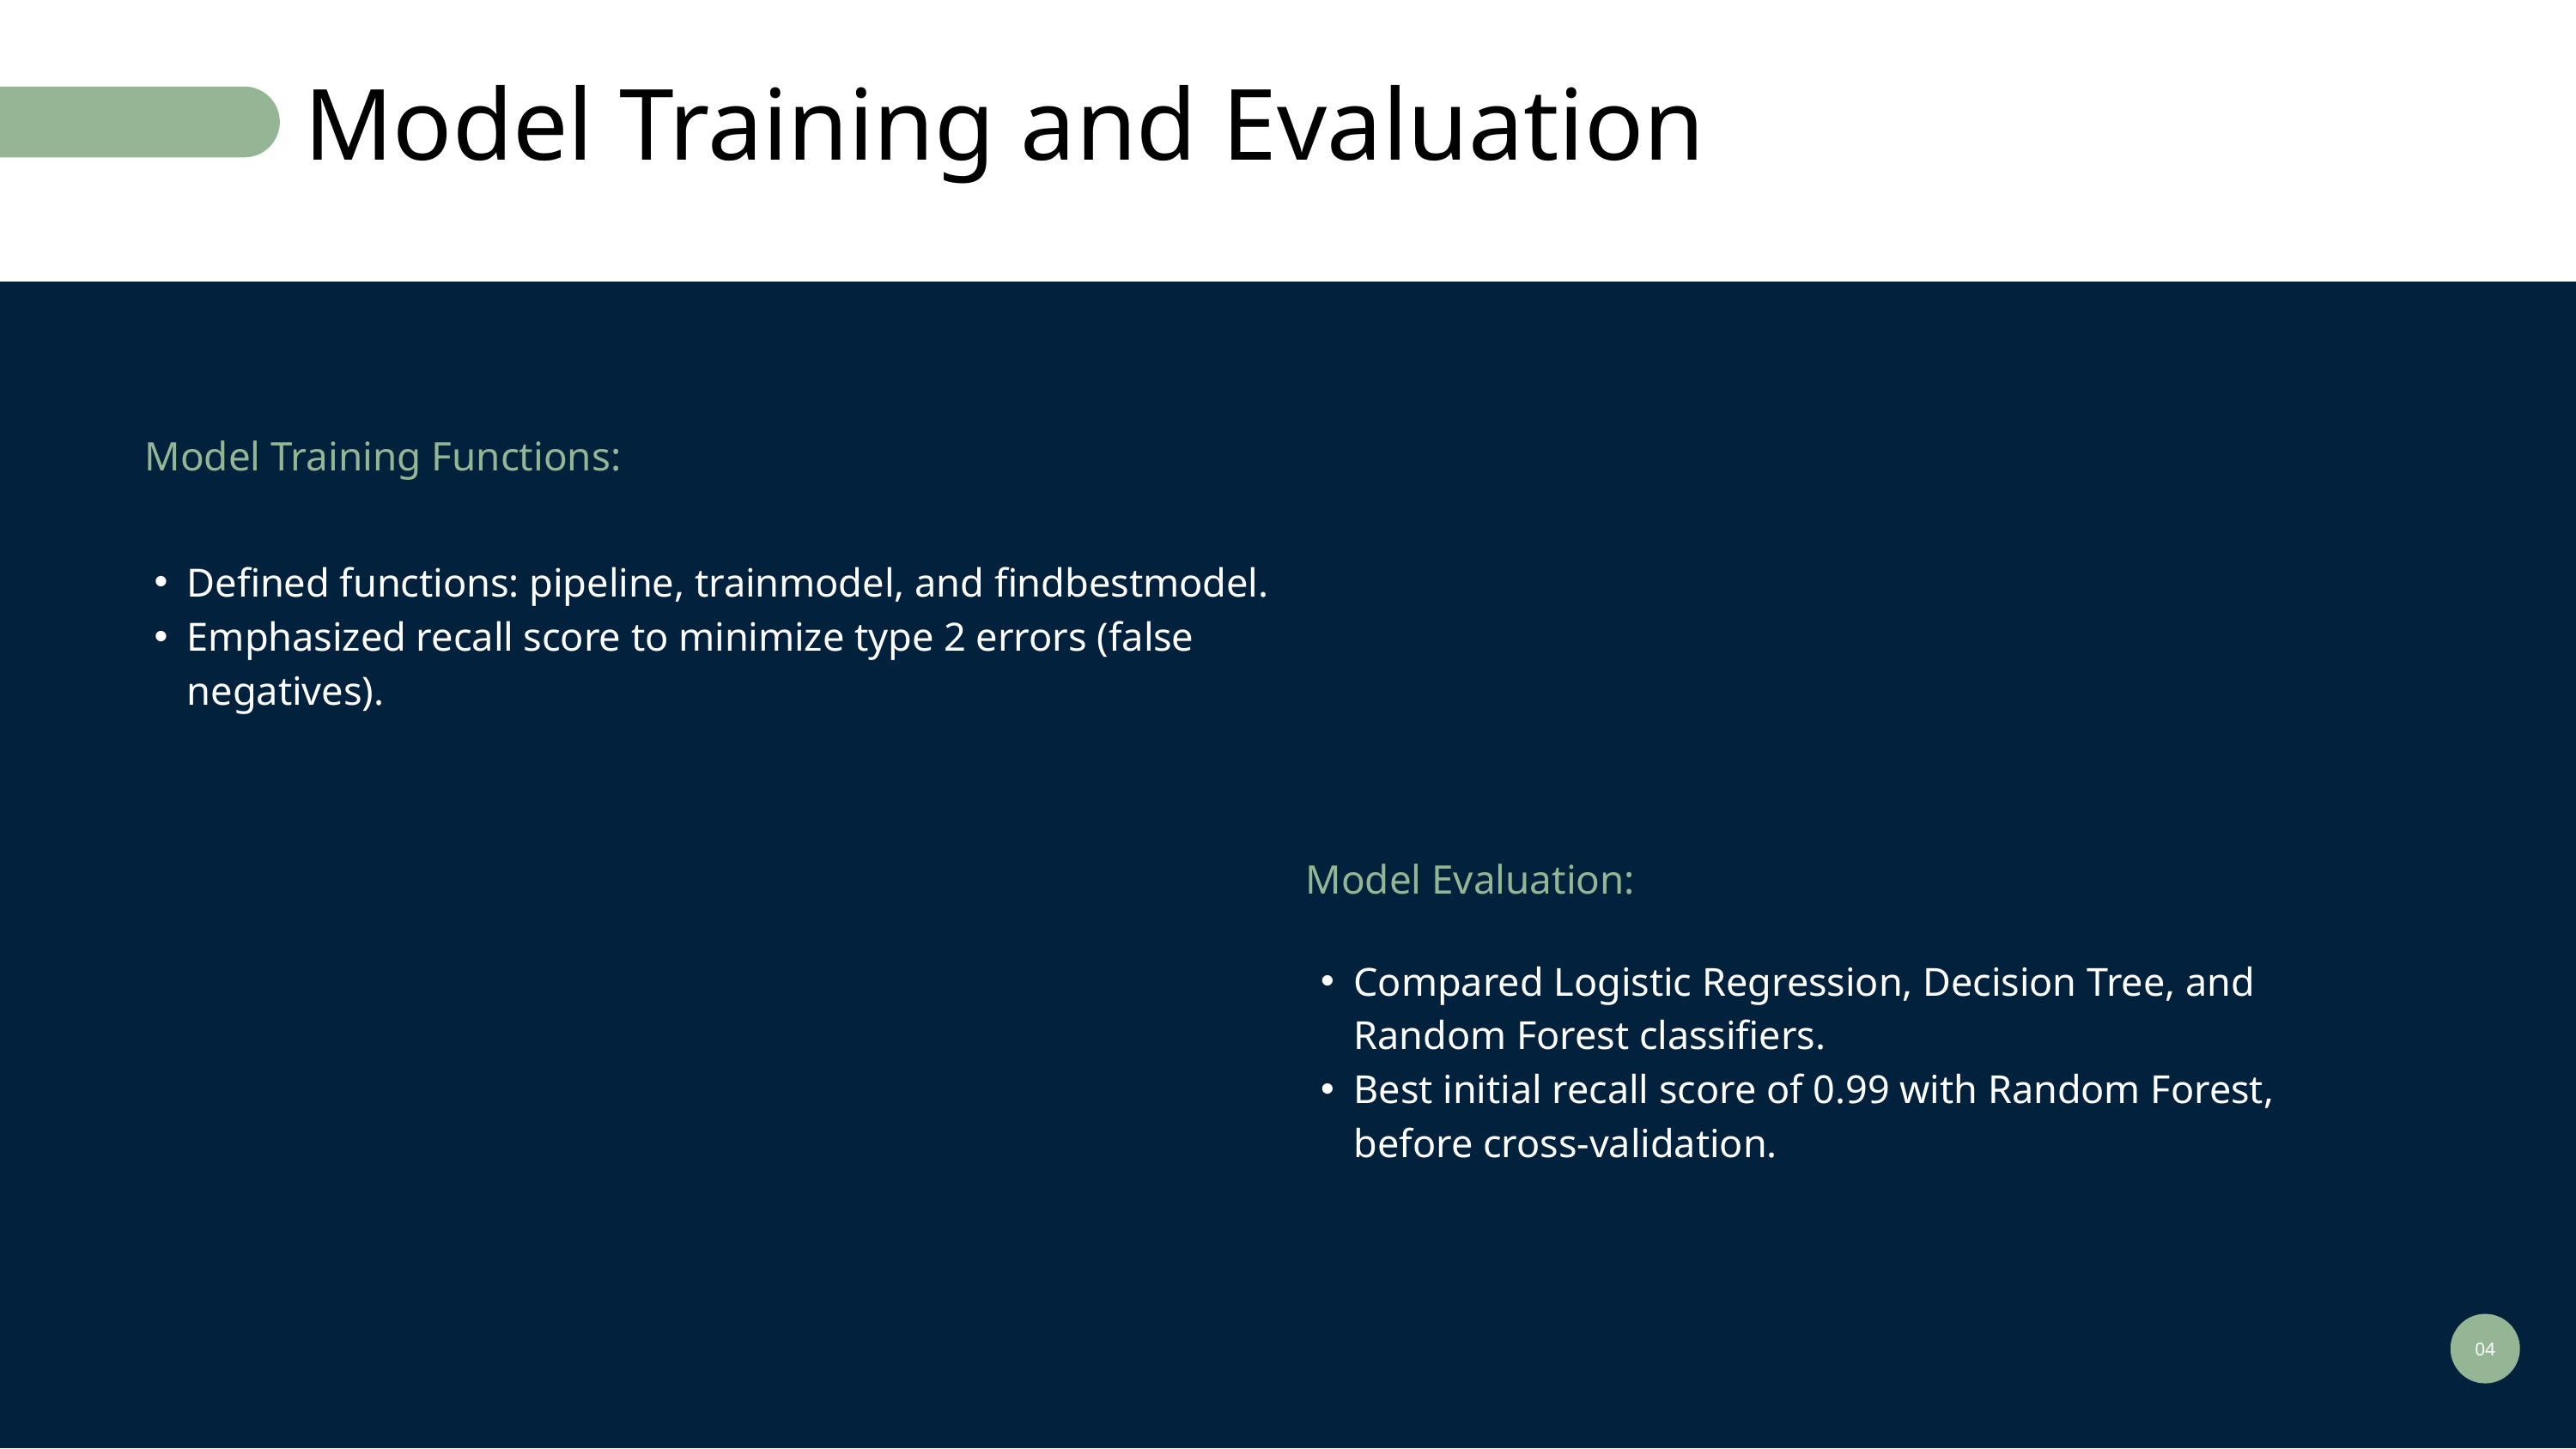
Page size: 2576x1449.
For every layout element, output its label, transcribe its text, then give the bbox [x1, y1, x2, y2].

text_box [2450, 1313, 2520, 1384]
text_box Model Training and Evaluation [304, 58, 2121, 180]
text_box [0, 281, 2576, 1449]
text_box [0, 86, 281, 158]
